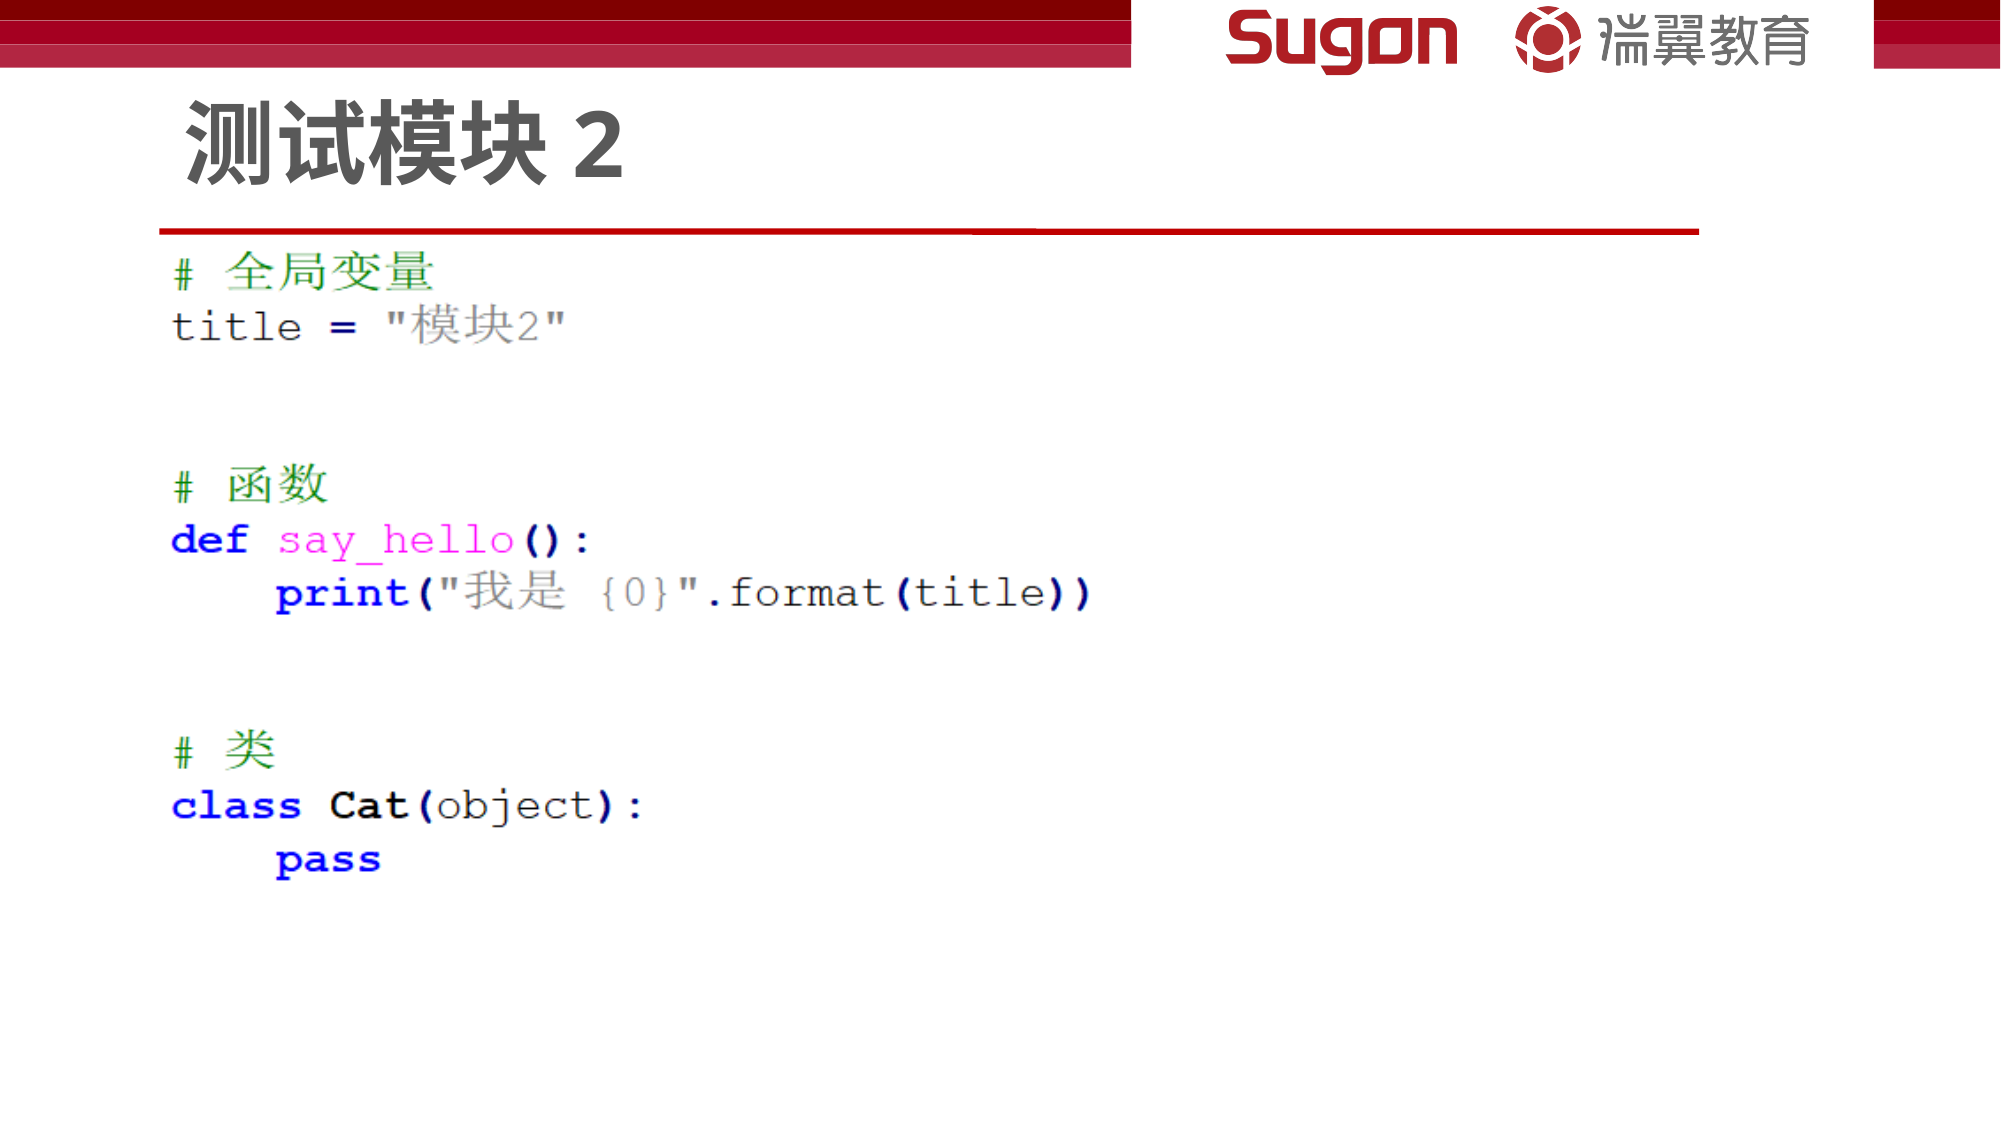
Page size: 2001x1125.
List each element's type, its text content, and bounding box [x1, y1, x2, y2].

picture [1515, 6, 1809, 73]
picture [1194, 0, 1484, 91]
title 测试模块2 [169, 91, 1895, 214]
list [168, 250, 1096, 893]
